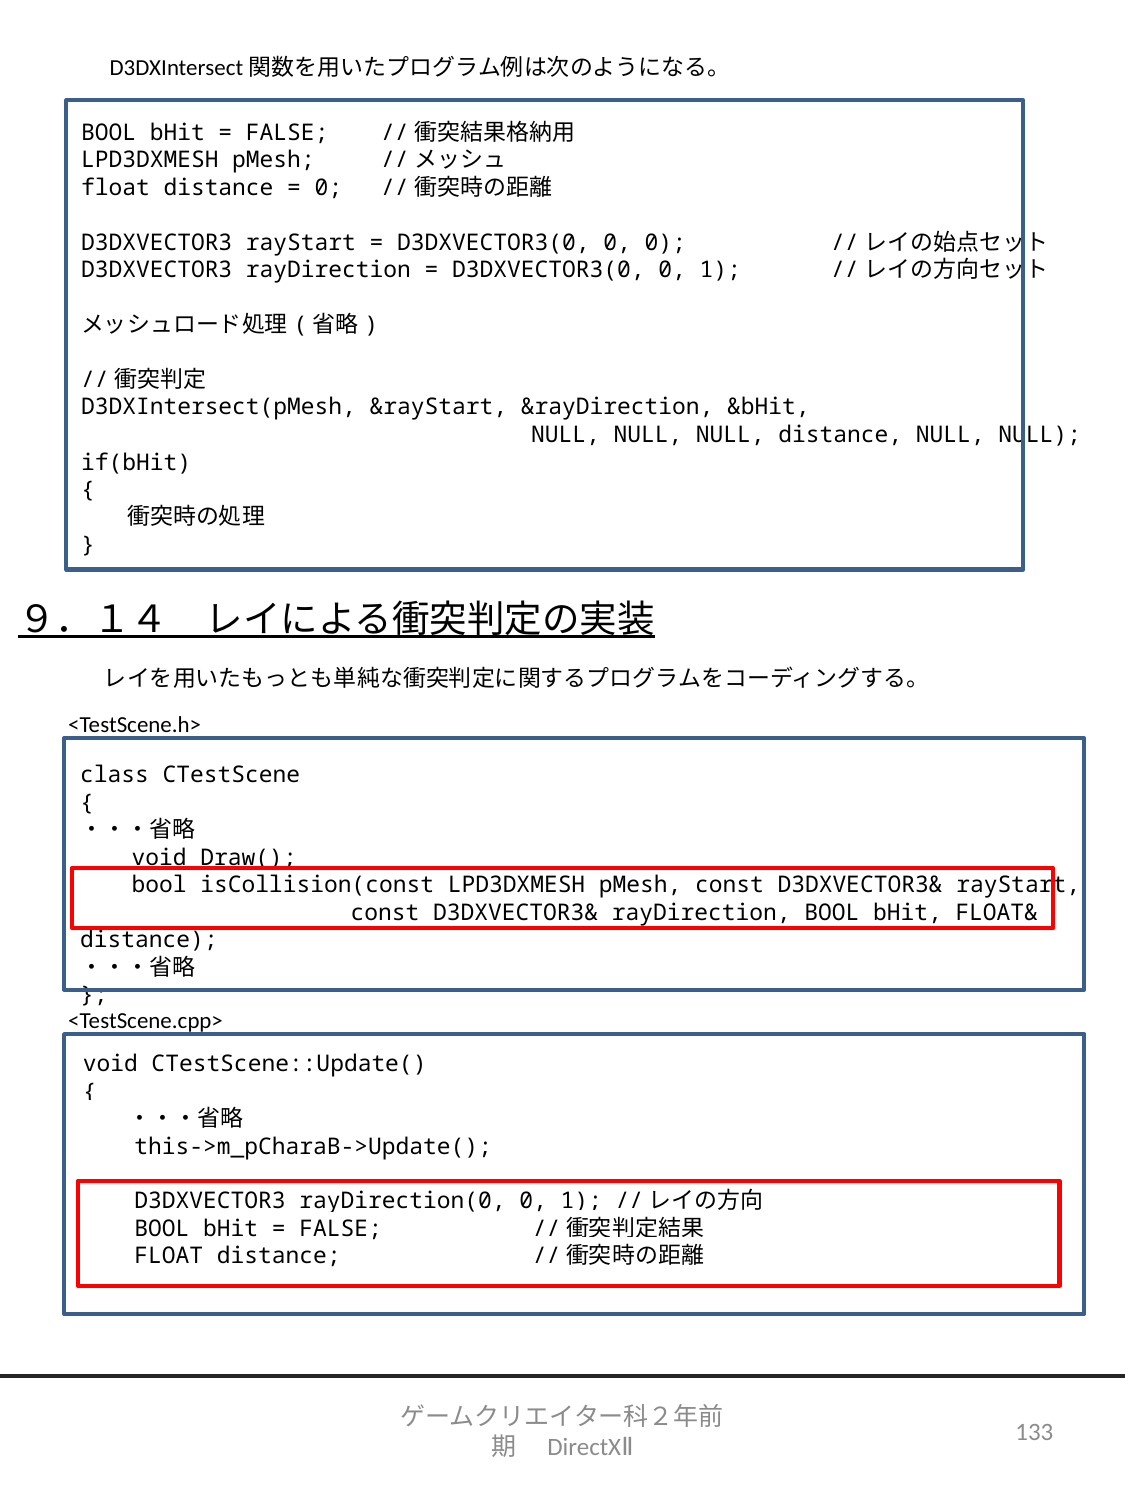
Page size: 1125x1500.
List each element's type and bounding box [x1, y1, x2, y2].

slide_number [806, 1390, 1069, 1471]
text_box [3, 587, 670, 647]
text_box [66, 655, 1125, 698]
text_box [53, 702, 1120, 1316]
text_box [64, 98, 1125, 572]
footer [384, 1390, 741, 1471]
text_box [66, 45, 1125, 88]
